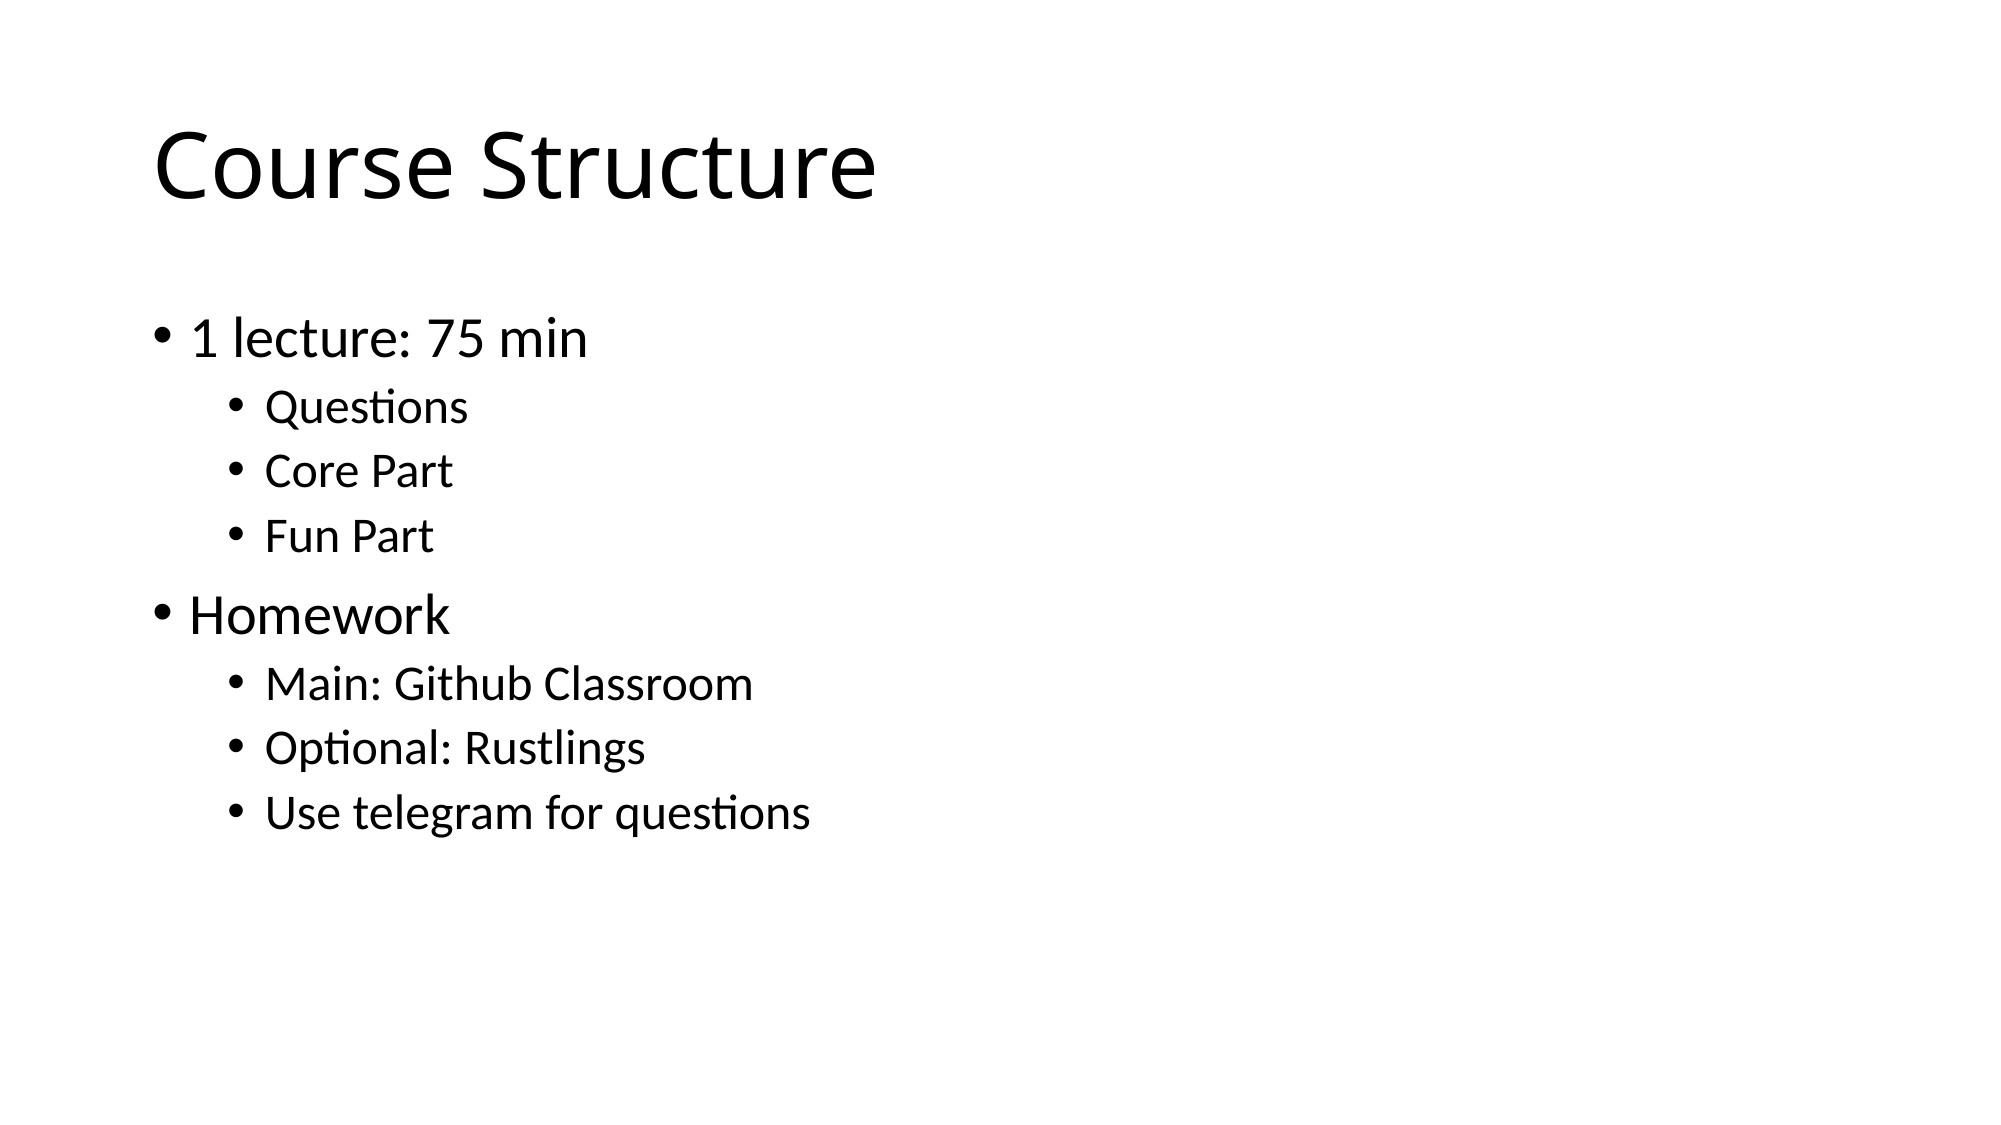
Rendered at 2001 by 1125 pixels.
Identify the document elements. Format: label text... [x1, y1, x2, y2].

list 1 lecture: 75 min Questions Core Part Fun Part Homework Main: Github Classroom Optional: Rustlings Use telegram for questions [137, 299, 1863, 1014]
title Course Structure [137, 59, 1863, 278]
